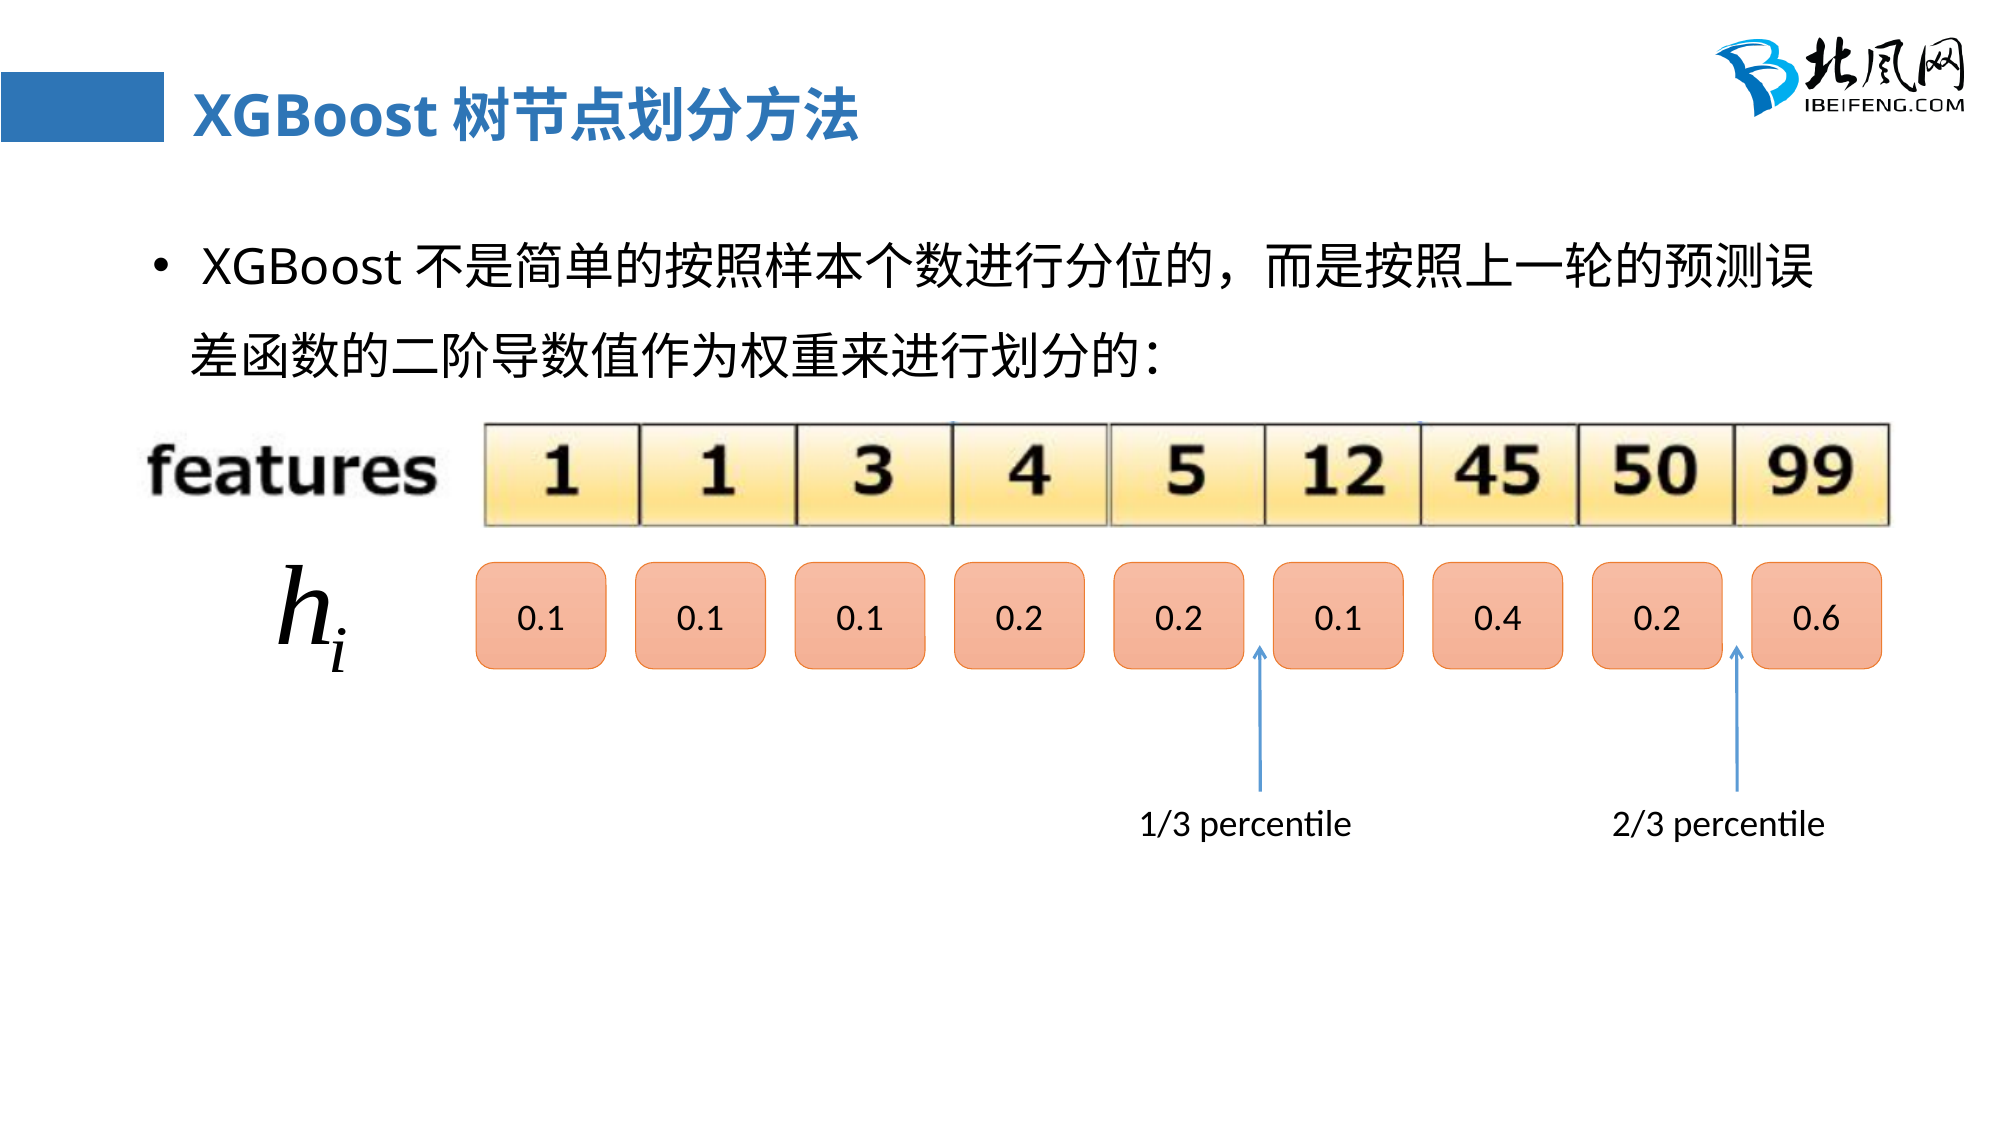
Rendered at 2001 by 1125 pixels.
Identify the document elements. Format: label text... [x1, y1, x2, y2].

text_box 2/3 percentile [1597, 791, 1841, 852]
list XGBoost不是简单的按照样本个数进行分位的，而是按照上一轮的预测误差函数的二阶导数值作为权重来进行划分的： [137, 528, 1863, 1014]
list XGBoost不是简单的按照样本个数进行分位的，而是按照上一轮的预测误差函数的二阶导数值作为权重来进行划分的： [137, 196, 1863, 421]
picture [1904, 27, 1974, 119]
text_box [255, 530, 377, 702]
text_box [476, 562, 1882, 669]
picture [101, 421, 1899, 528]
text_box 1/3 percentile [1123, 791, 1368, 852]
title XGBoost树节点划分方法 [178, 27, 1904, 208]
